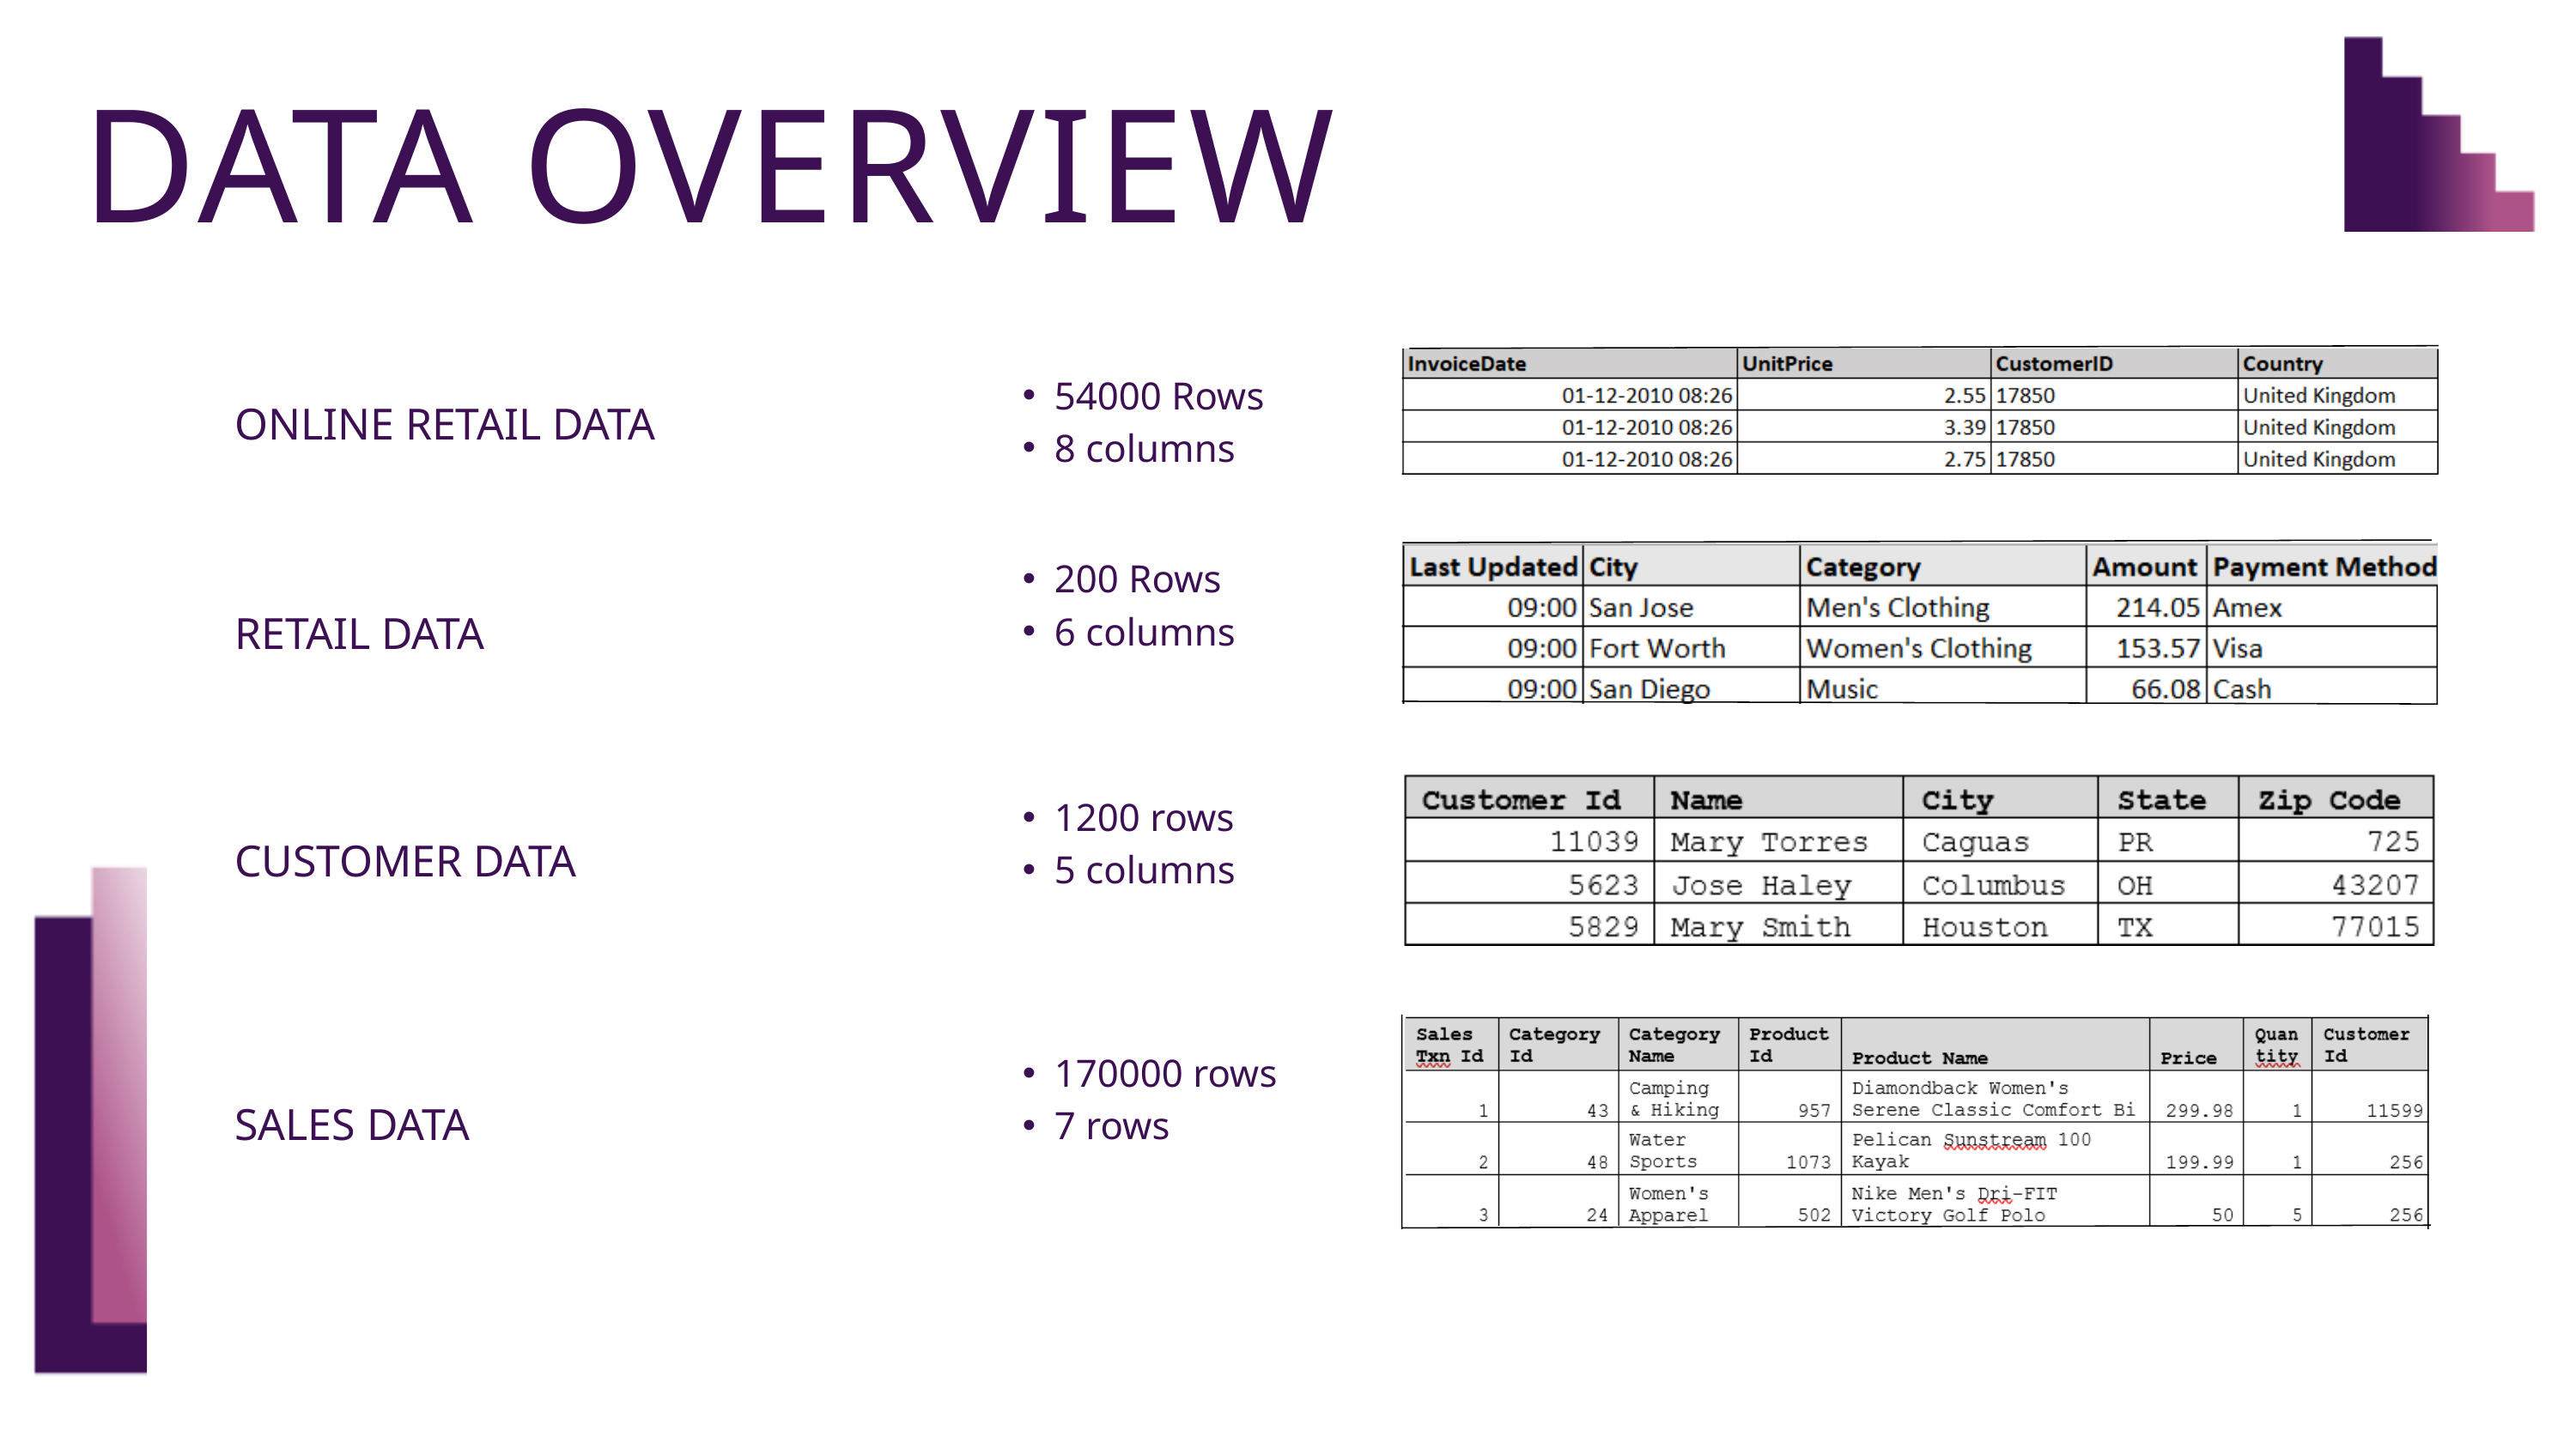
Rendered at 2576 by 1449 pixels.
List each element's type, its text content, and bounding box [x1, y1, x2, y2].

text_box [1402, 1014, 2427, 1226]
text_box 200 Rows 6 columns [990, 548, 1522, 706]
text_box 54000 Rows 8 columns [990, 364, 1522, 523]
text_box CUSTOMER DATA [234, 825, 767, 886]
text_box [1401, 543, 2439, 705]
text_box [1401, 349, 2438, 475]
text_box 170000 rows 7 rows [1402, 1042, 1522, 1148]
text_box DATA OVERVIEW [82, 49, 1522, 254]
text_box 1200 rows 5 columns [990, 786, 1522, 892]
text_box RETAIL DATA [234, 597, 533, 658]
text_box SALES DATA [234, 1088, 767, 1149]
text_box 170000 rows 7 rows [990, 1042, 1401, 1148]
text_box [2344, 0, 2576, 232]
text_box ONLINE RETAIL DATA [234, 388, 767, 449]
text_box [0, 793, 148, 1449]
text_box [1401, 770, 2439, 946]
